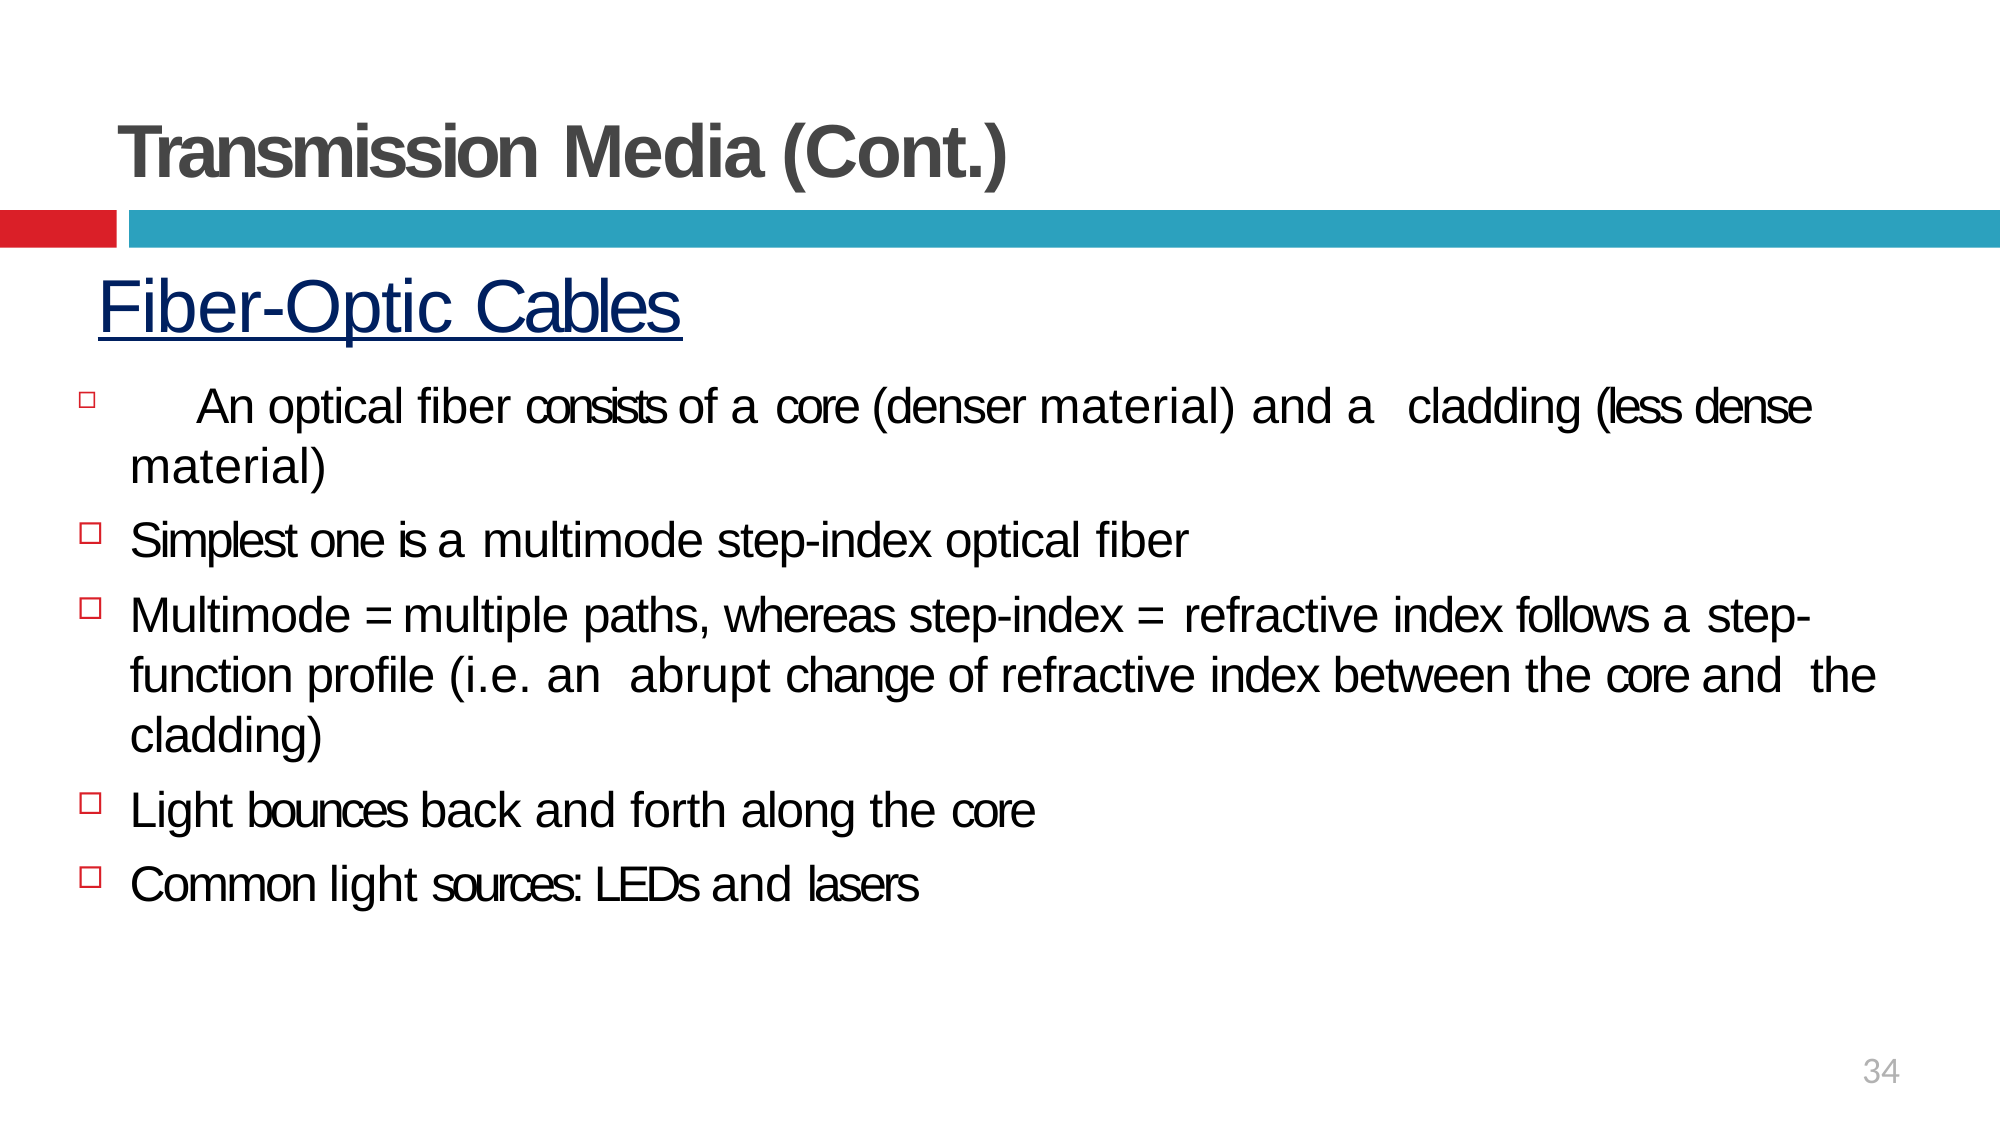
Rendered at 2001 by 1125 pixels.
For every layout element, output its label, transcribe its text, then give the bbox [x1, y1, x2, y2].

text_box Fiber-Optic Cables An optical fiber consists of a core (denser material) and a cladding (less dense material) Simplest one is a multimode step-index optical fiber Multimode = multiple paths, whereas step-index = refractive index follows a step-function profile (i.e. an abrupt change of refractive index between the core and the cladding) Light bounces back and forth along the core Common light sources: LEDs and lasers [75, 213, 1966, 912]
title Transmission Media (Cont.) [115, 100, 1440, 213]
slide_number 34 [1440, 1046, 1900, 1092]
